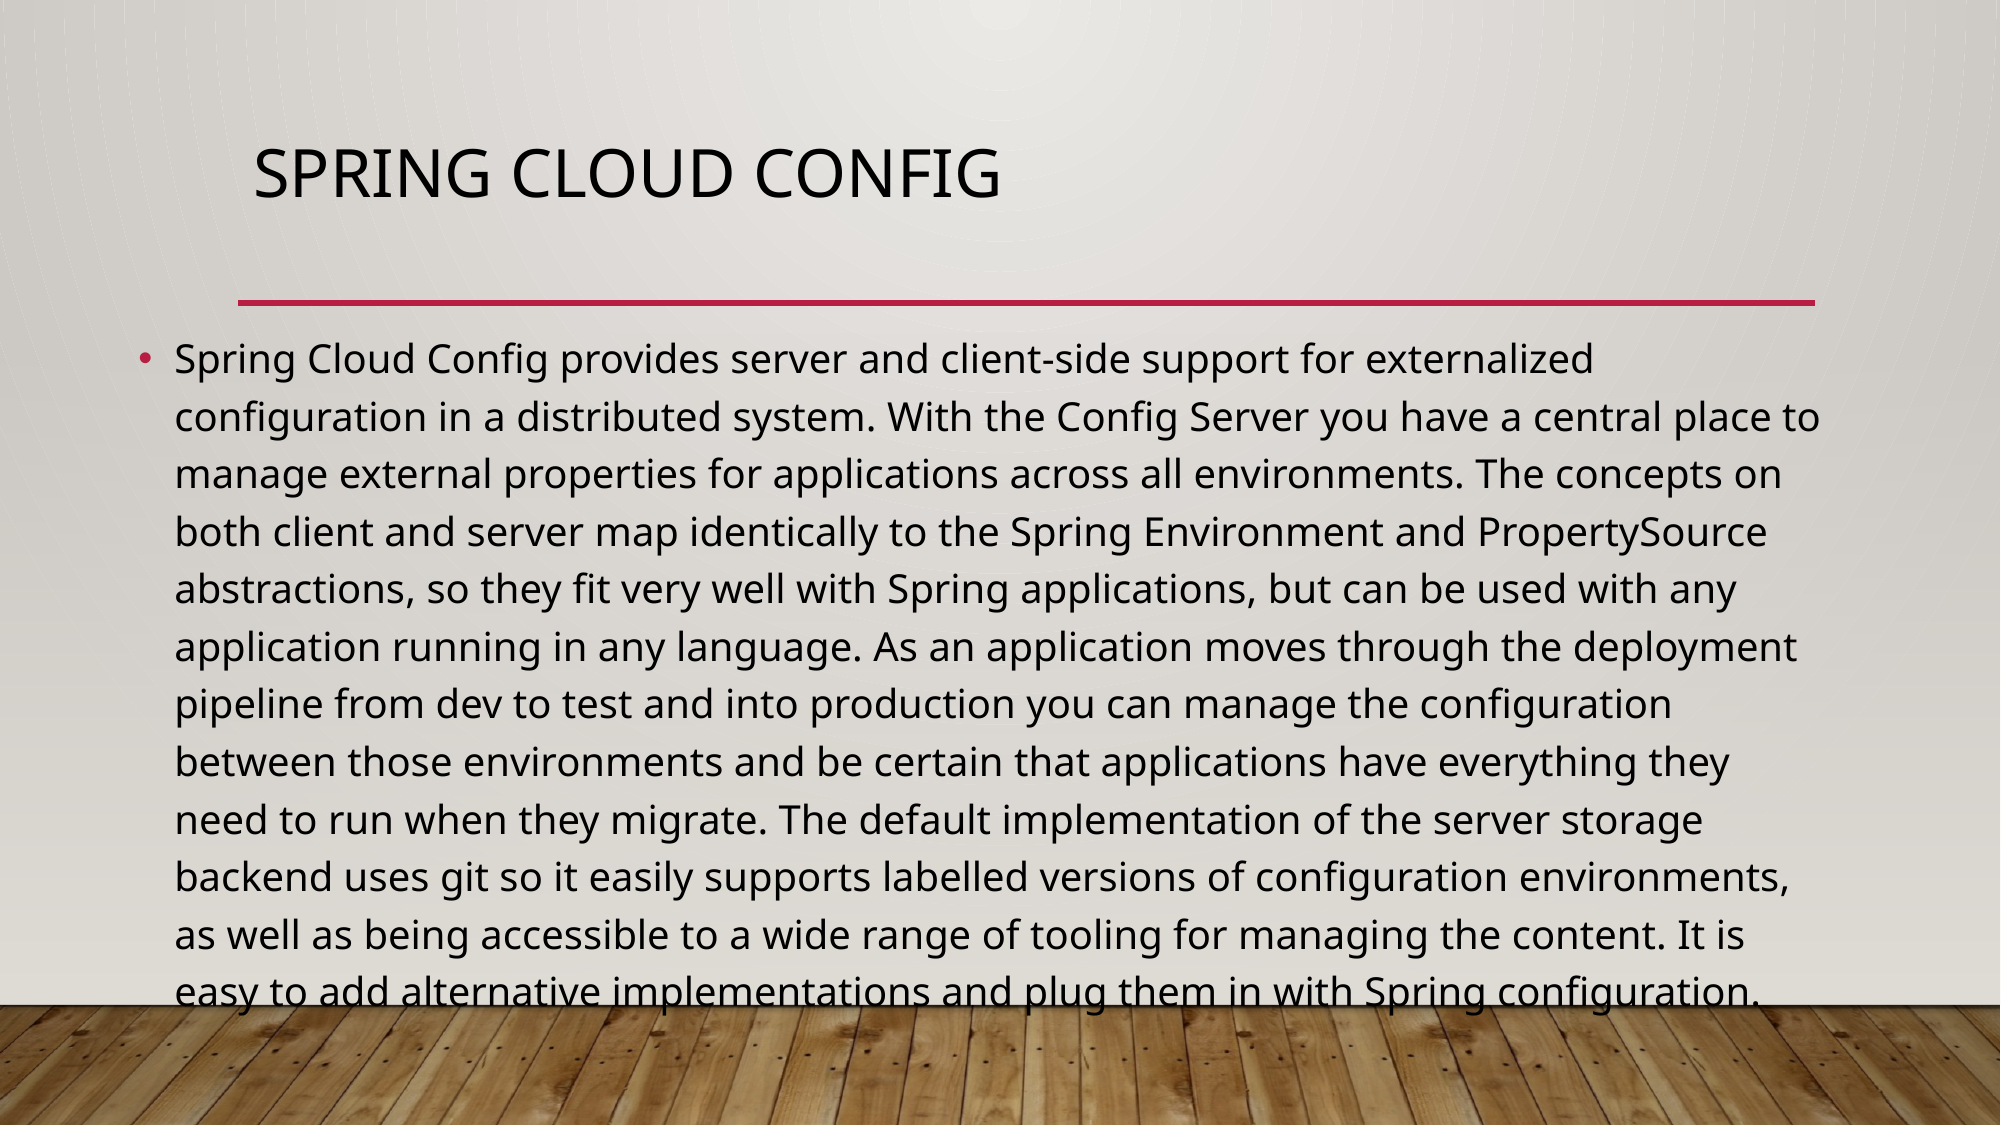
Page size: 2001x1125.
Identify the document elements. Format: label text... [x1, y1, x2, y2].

picture [0, 1005, 2000, 1125]
list Spring Cloud Config provides server and client-side support for externalized configuration in a distributed system. With the Config Server you have a central place to manage external properties for applications across all environments. The concepts on both client and server map identically to the Spring Environment and PropertySource abstractions, so they fit very well with Spring applications, but can be used with any application running in any language. As an application moves through the deployment pipeline from dev to test and into production you can manage the configuration between those environments and be certain that applications have everything they need to run when they migrate. The default implementation of the server storage backend uses git so it easily supports labelled versions of configuration environments, as well as being accessible to a wide range of tooling for managing the content. It is easy to add alternative implementations and plug them in with Spring configuration. [123, 316, 1849, 1053]
title Spring Cloud Config [238, 131, 1814, 305]
